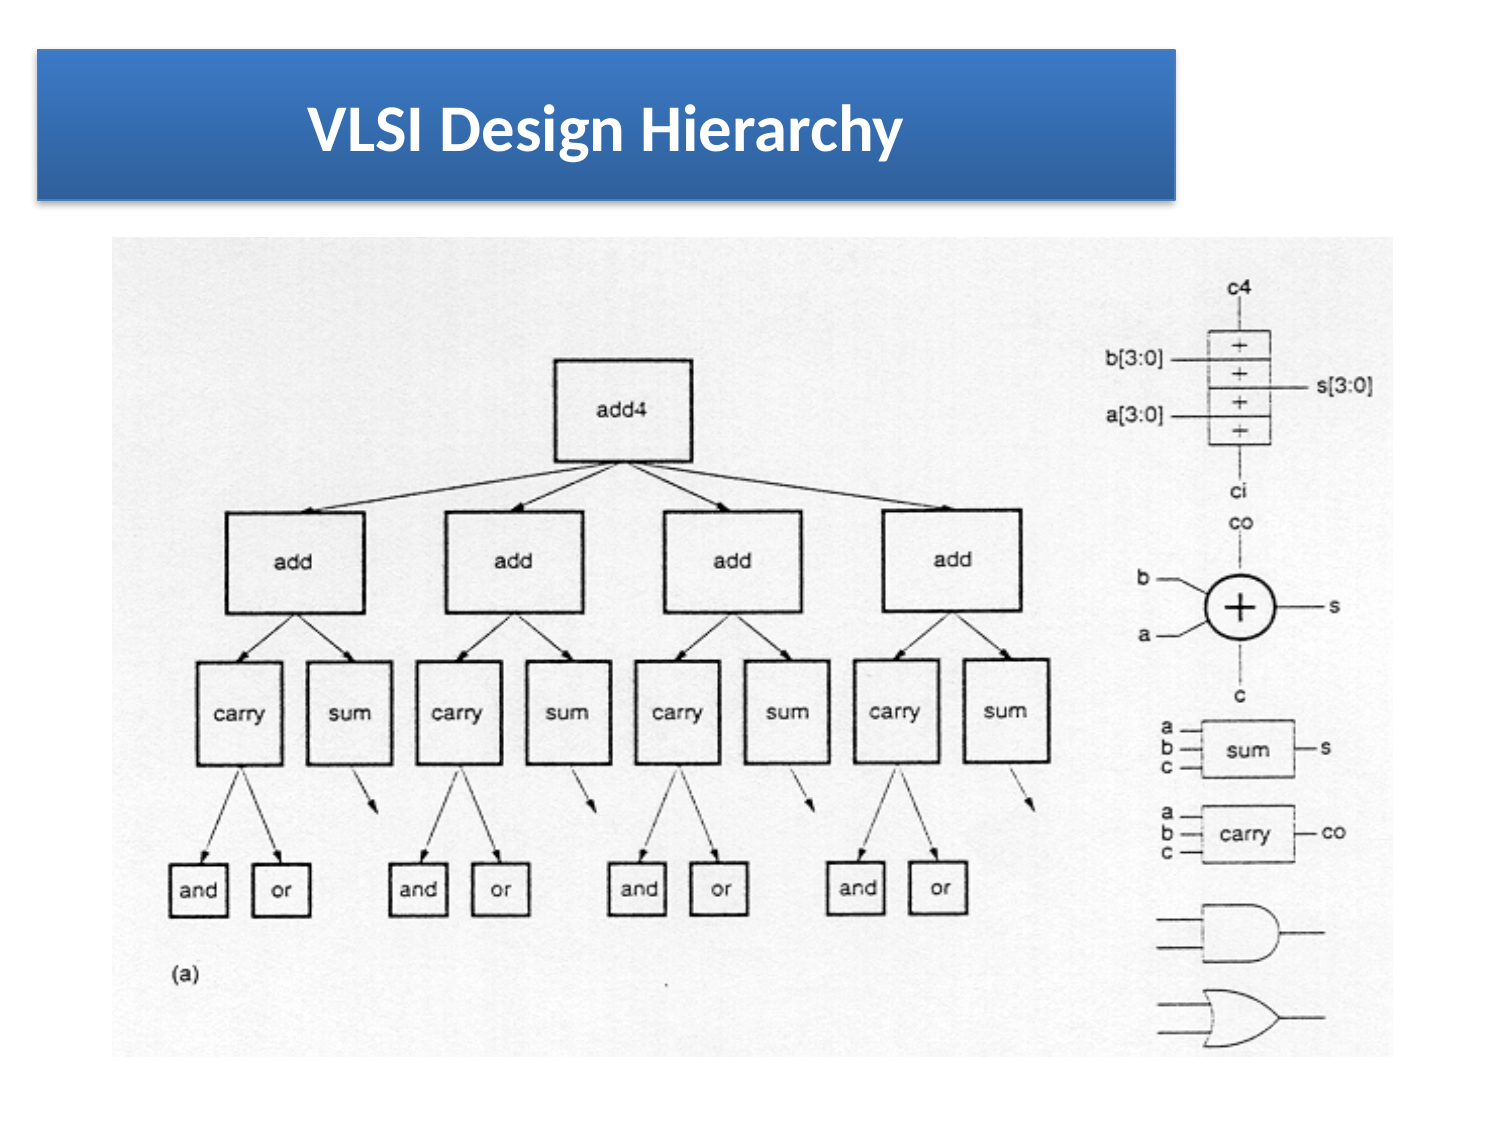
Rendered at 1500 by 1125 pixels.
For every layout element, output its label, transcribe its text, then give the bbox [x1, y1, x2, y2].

picture [112, 237, 1394, 1057]
text_box VLSI Design Hierarchy [37, 49, 1176, 201]
